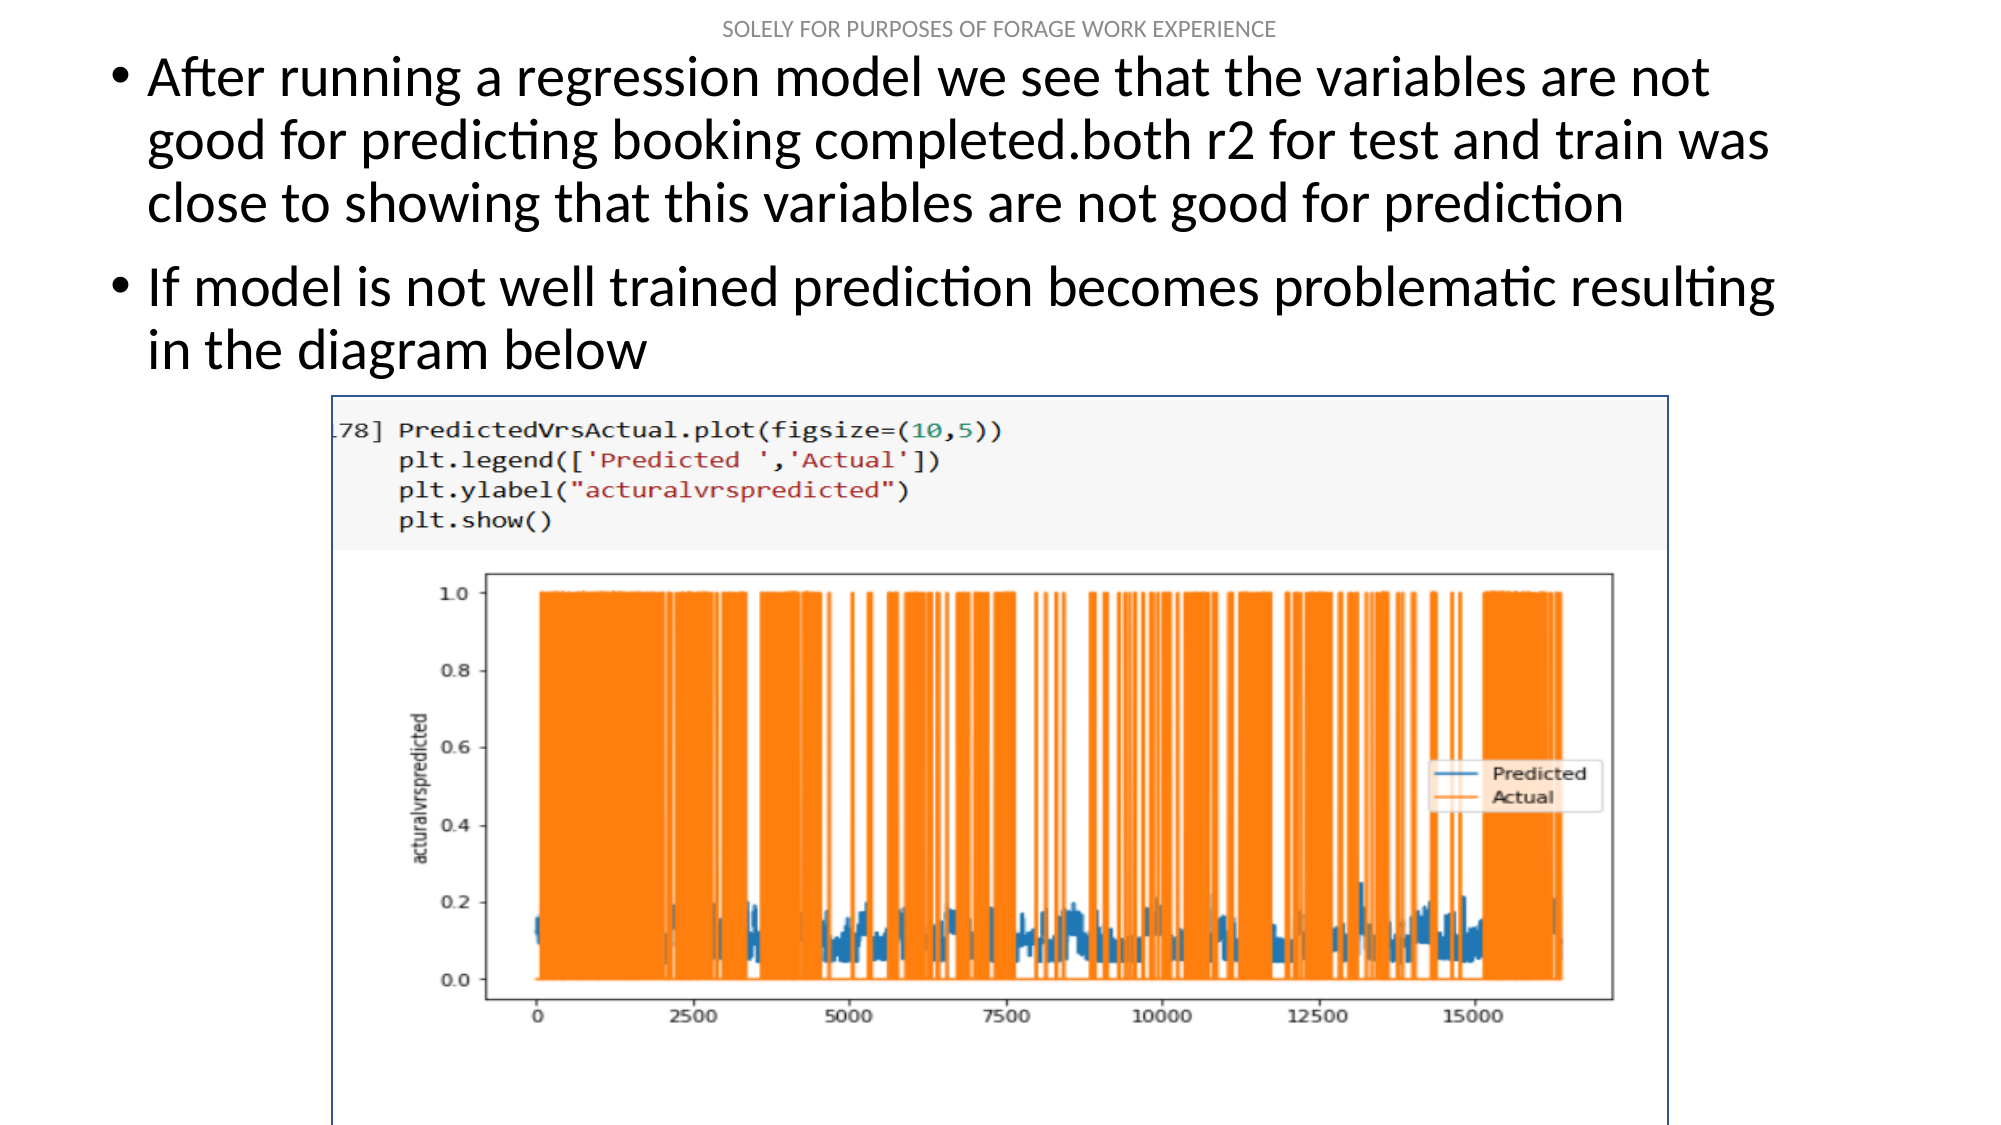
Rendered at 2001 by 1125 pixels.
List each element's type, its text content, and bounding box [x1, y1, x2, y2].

list After running a regression model we see that the variables are not good for predicting booking completed.both r2 for test and train was close to showing that this variables are not good for prediction If model is not well trained prediction becomes problematic resulting in the diagram below [95, 38, 1821, 753]
text_box [331, 395, 1669, 1125]
